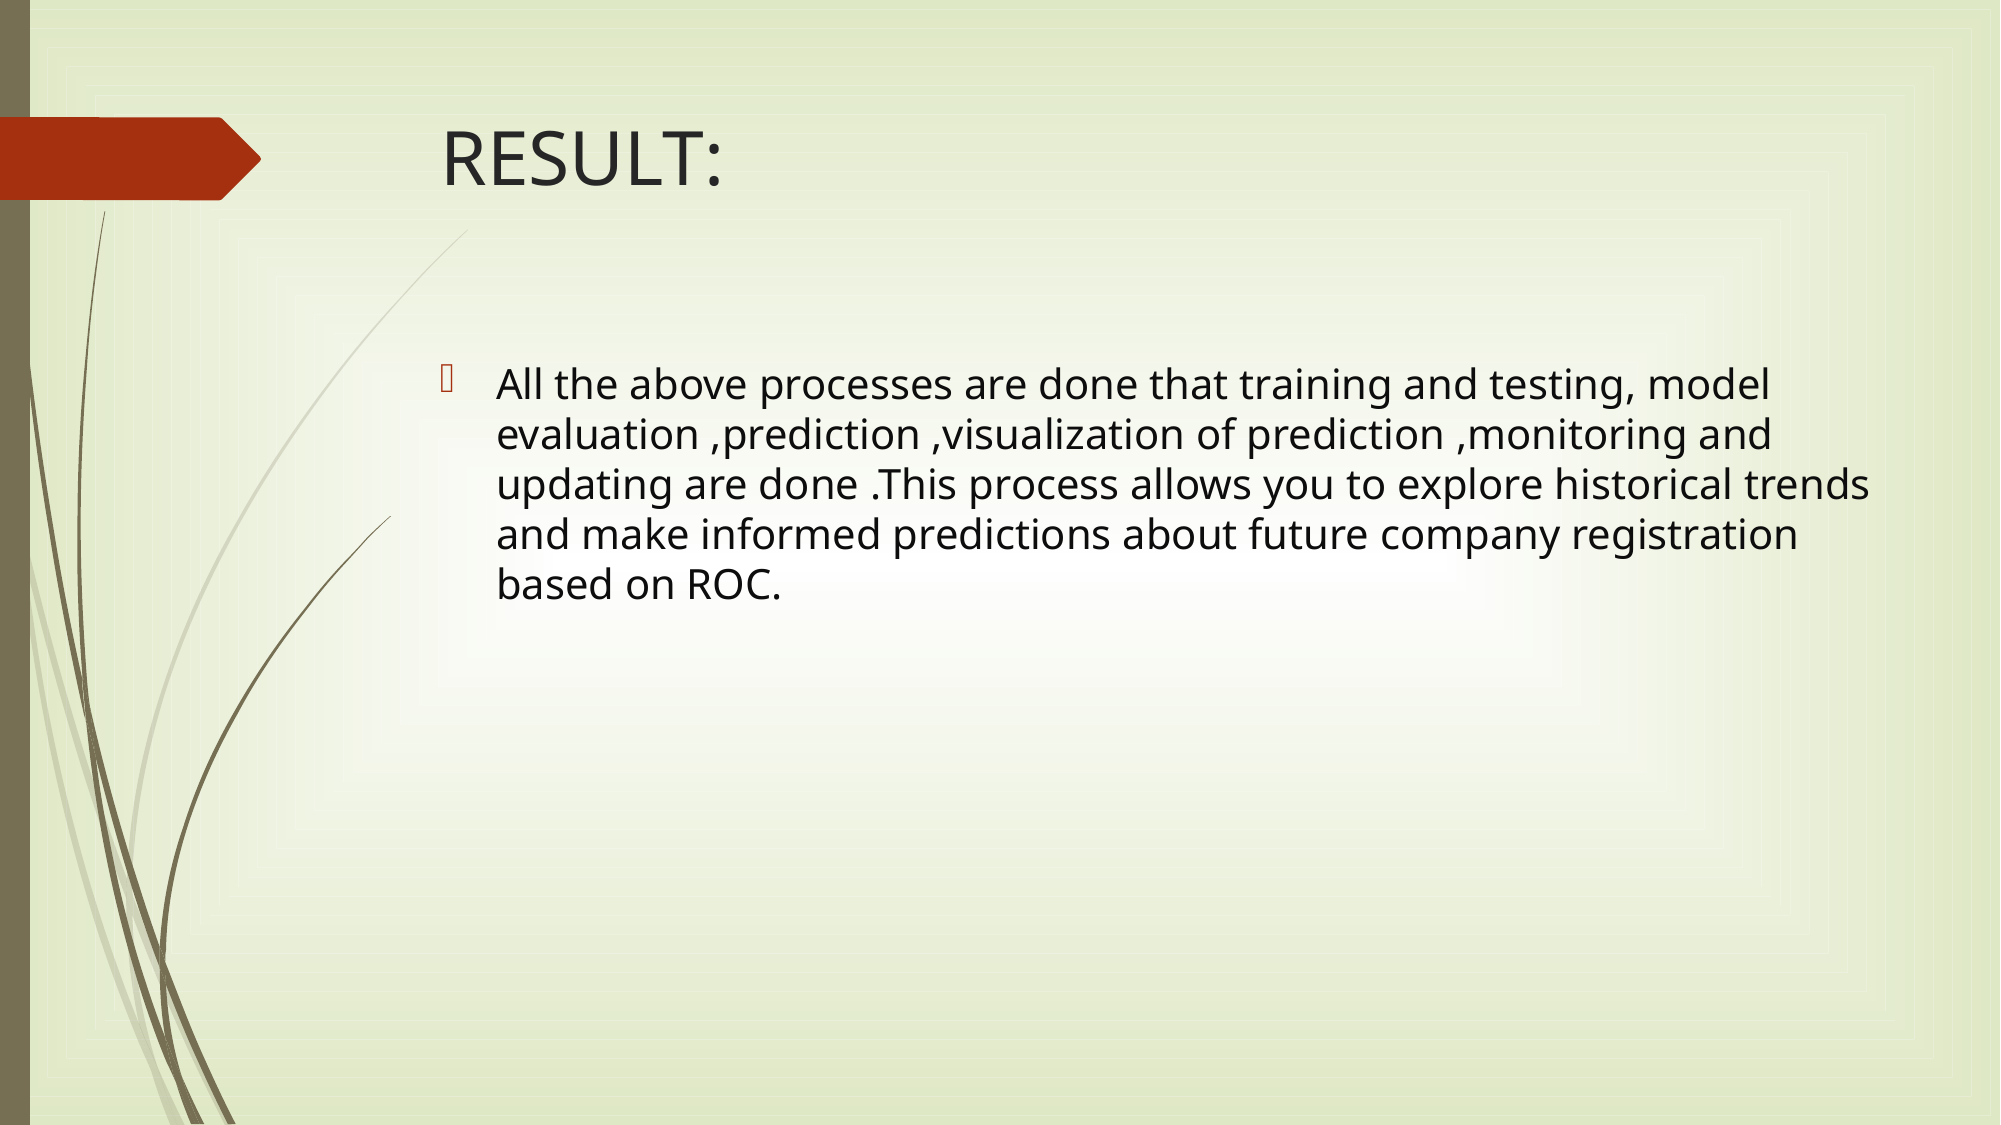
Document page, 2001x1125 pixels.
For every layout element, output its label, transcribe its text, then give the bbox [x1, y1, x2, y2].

title RESULT: [424, 101, 1888, 313]
list All the above processes are done that training and testing, model evaluation ,prediction ,visualization of prediction ,monitoring and updating are done .This process allows you to explore historical trends and make informed predictions about future company registration based on ROC. [424, 349, 1888, 971]
